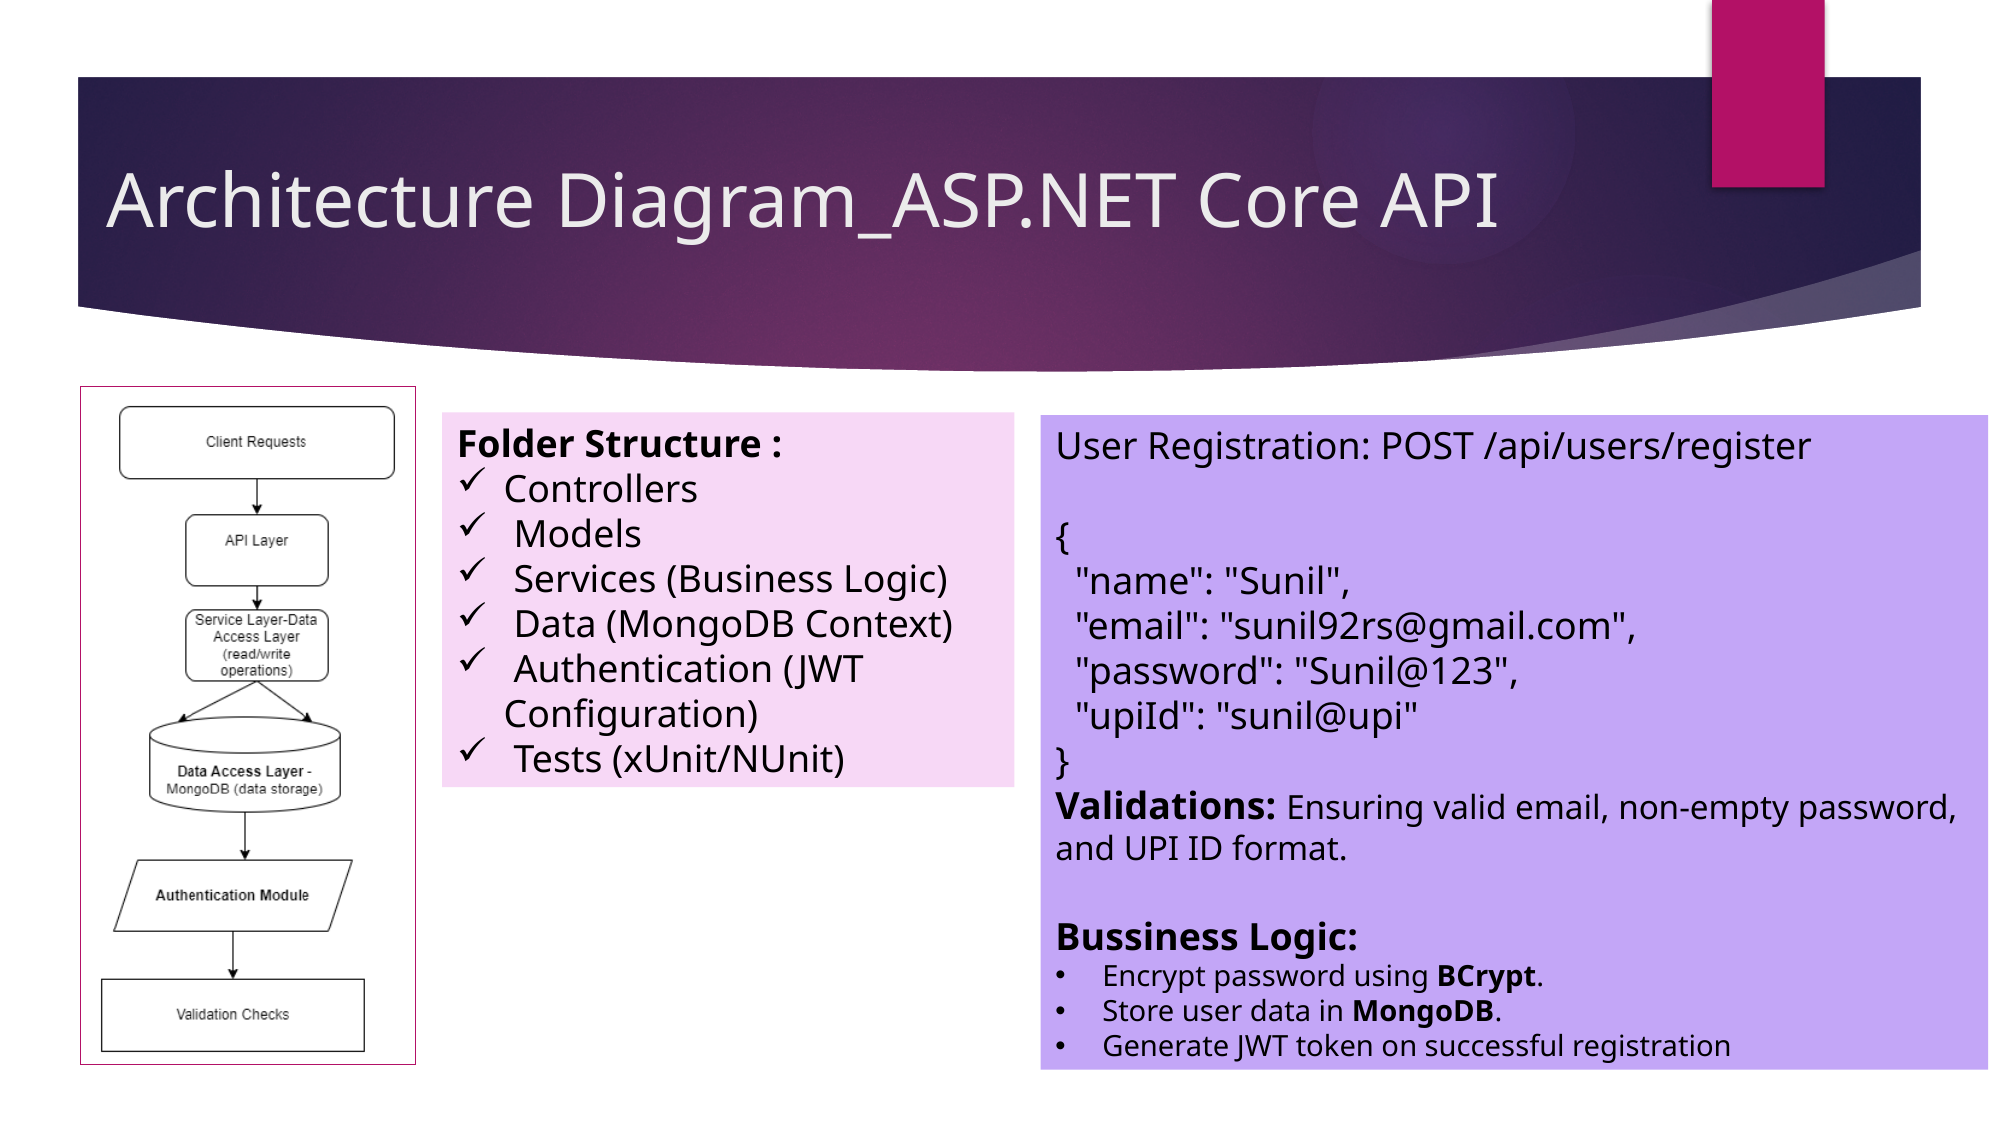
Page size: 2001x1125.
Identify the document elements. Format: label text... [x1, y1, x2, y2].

text_box User Registration: POST /api/users/register { "name": "Sunil", "email": "sunil92rs@gmail.com", "password": "Sunil@123", "upiId": "sunil@upi" } Validations: Ensuring valid email, non-empty password, and UPI ID format. Bussiness Logic: Encrypt password using BCrypt. Store user data in MongoDB. Generate JWT token on successful registration [1040, 415, 1989, 1070]
text_box Folder Structure : Controllers Models Services (Business Logic) Data (MongoDB Context) Authentication (JWT Configuration) Tests (xUnit/NUnit) [442, 412, 1015, 788]
title Architecture Diagram_ASP.NET Core API [91, 144, 1698, 251]
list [79, 385, 417, 1065]
